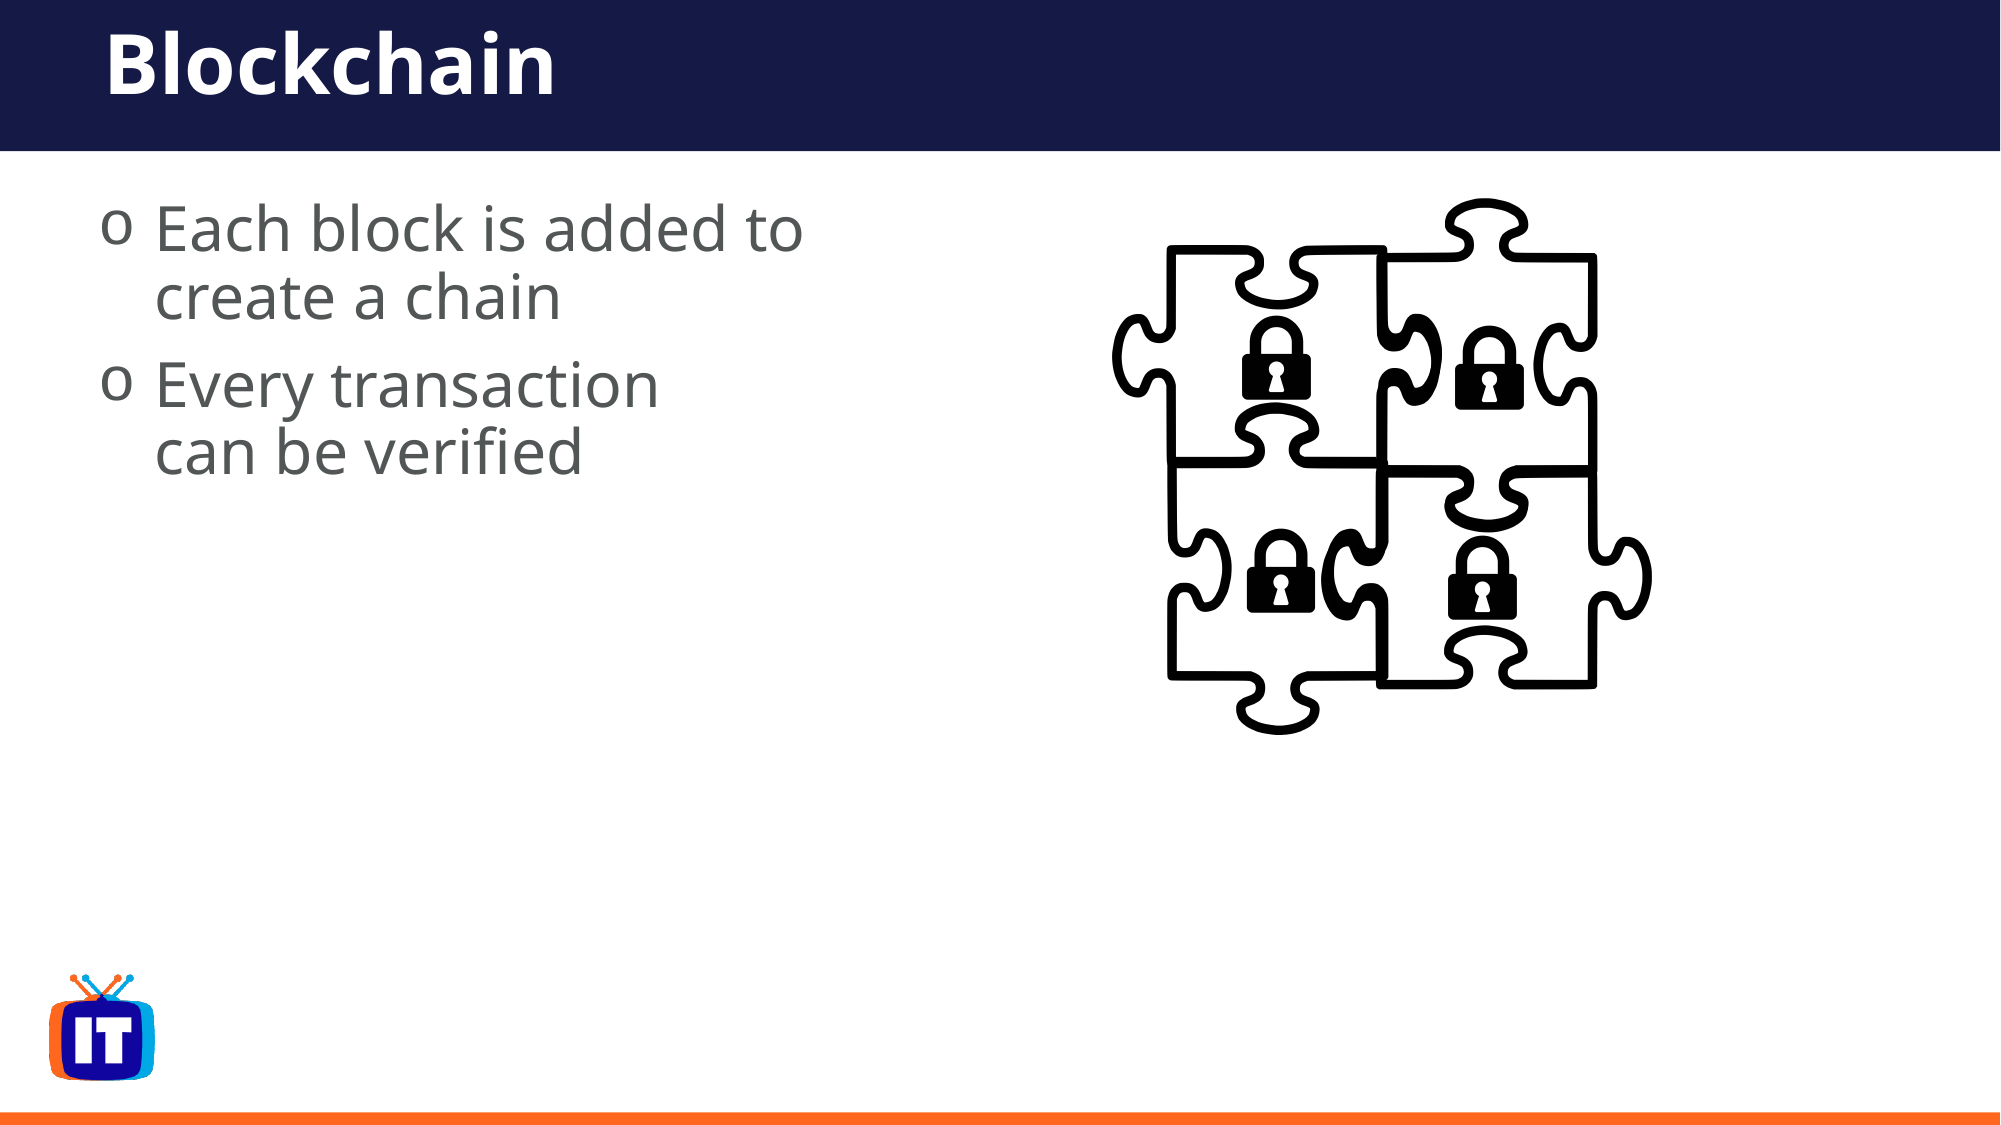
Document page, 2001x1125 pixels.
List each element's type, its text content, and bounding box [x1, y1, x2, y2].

picture [1112, 191, 1660, 735]
picture [45, 968, 158, 1087]
title Blockchain [88, 0, 1922, 153]
list Each block is added to create a chain Every transaction can be verified [83, 190, 1917, 960]
